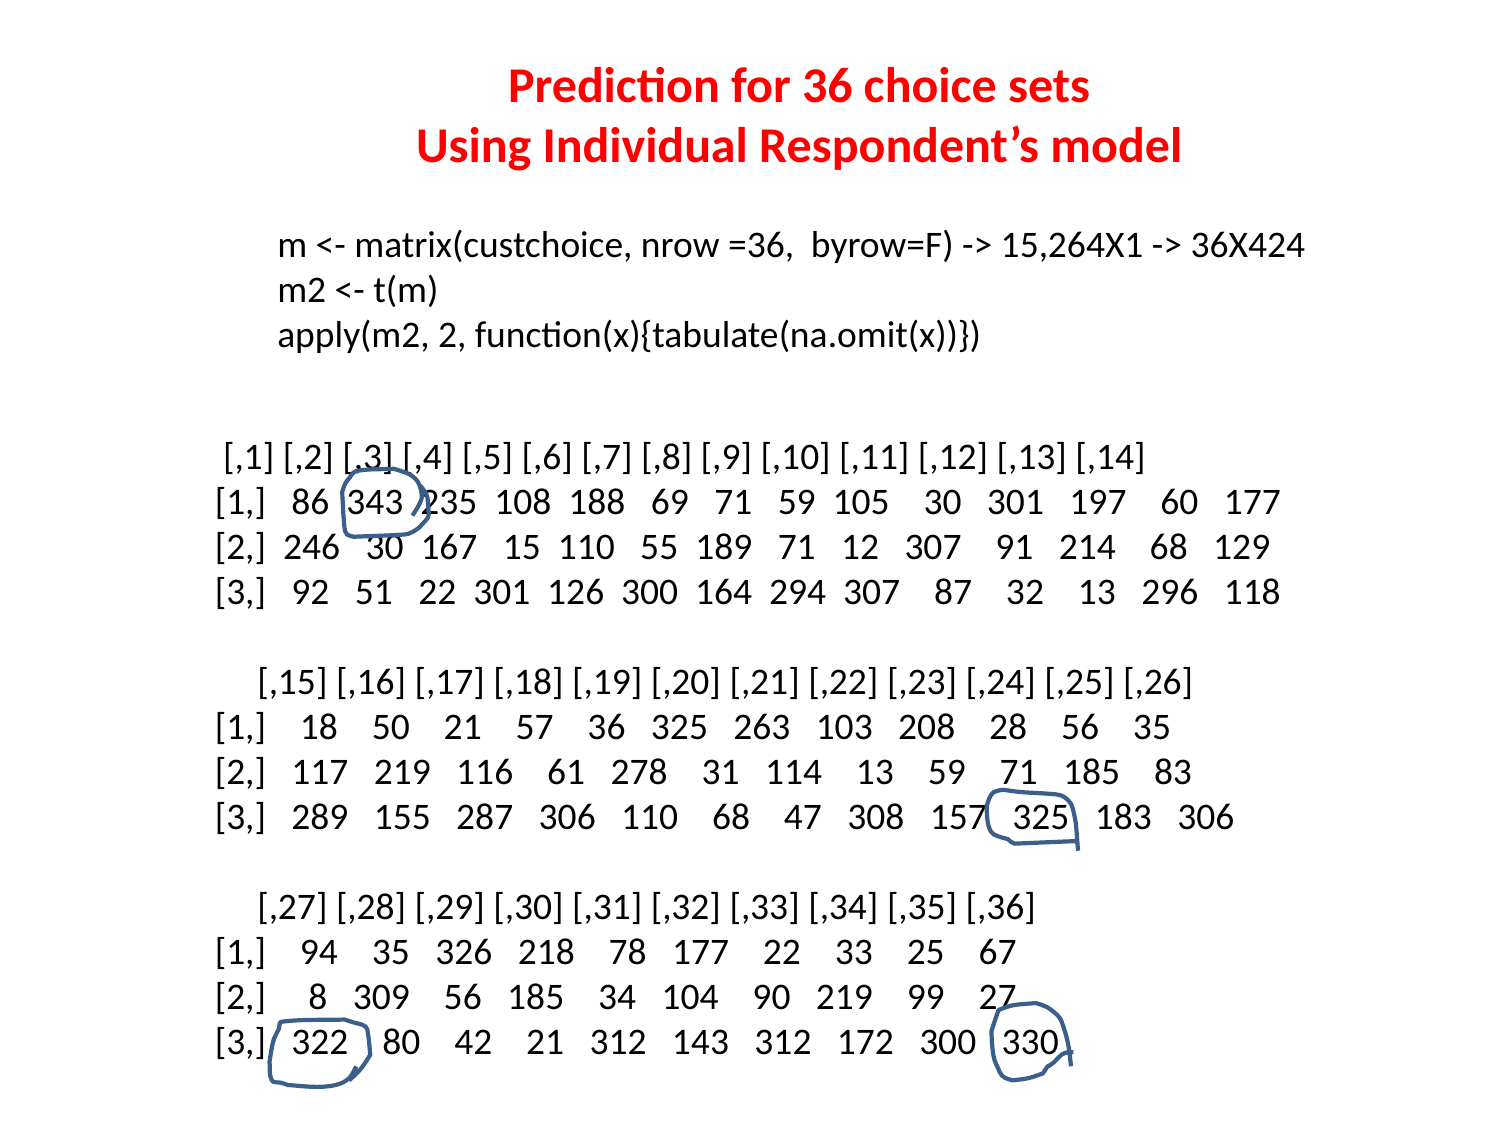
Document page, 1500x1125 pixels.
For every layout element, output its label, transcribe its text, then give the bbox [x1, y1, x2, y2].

text_box [267, 1017, 373, 1089]
text_box [,1] [,2] [,3] [,4] [,5] [,6] [,7] [,8] [,9] [,10] [,11] [,12] [,13] [,14] [1,] 86 343 235 108 188 69 71 59 105 30 301 197 60 177 [2,] 246 30 167 15 110 55 189 71 12 307 91 214 68 129 [3,] 92 51 22 301 126 300 164 294 307 87 32 13 296 118 [,15] [,16] [,17] [,18] [,19] [,20] [,21] [,22] [,23] [,24] [,25] [,26] [1,] 18 50 21 57 36 325 263 103 208 28 56 35 [2,] 117 219 116 61 278 31 114 13 59 71 185 83 [3,] 289 155 287 306 110 68 47 308 157 325 183 306 [,27] [,28] [,29] [,30] [,31] [,32] [,33] [,34] [,35] [,36] [1,] 94 35 326 218 78 177 22 33 25 67 [2,] 8 309 56 185 34 104 90 219 99 27 [3,] 322 80 42 21 312 143 312 172 300 330 [199, 424, 1325, 1070]
text_box [984, 787, 1081, 851]
text_box [340, 466, 431, 539]
text_box Prediction for 36 choice sets Using Individual Respondent’s model [401, 45, 1198, 181]
text_box [989, 1000, 1074, 1083]
text_box m <- matrix(custchoice, nrow =36, byrow=F) -> 15,264X1 -> 36X424 m2 <- t(m) apply(m2, 2, function(x){tabulate(na.omit(x))}) [262, 212, 1375, 363]
